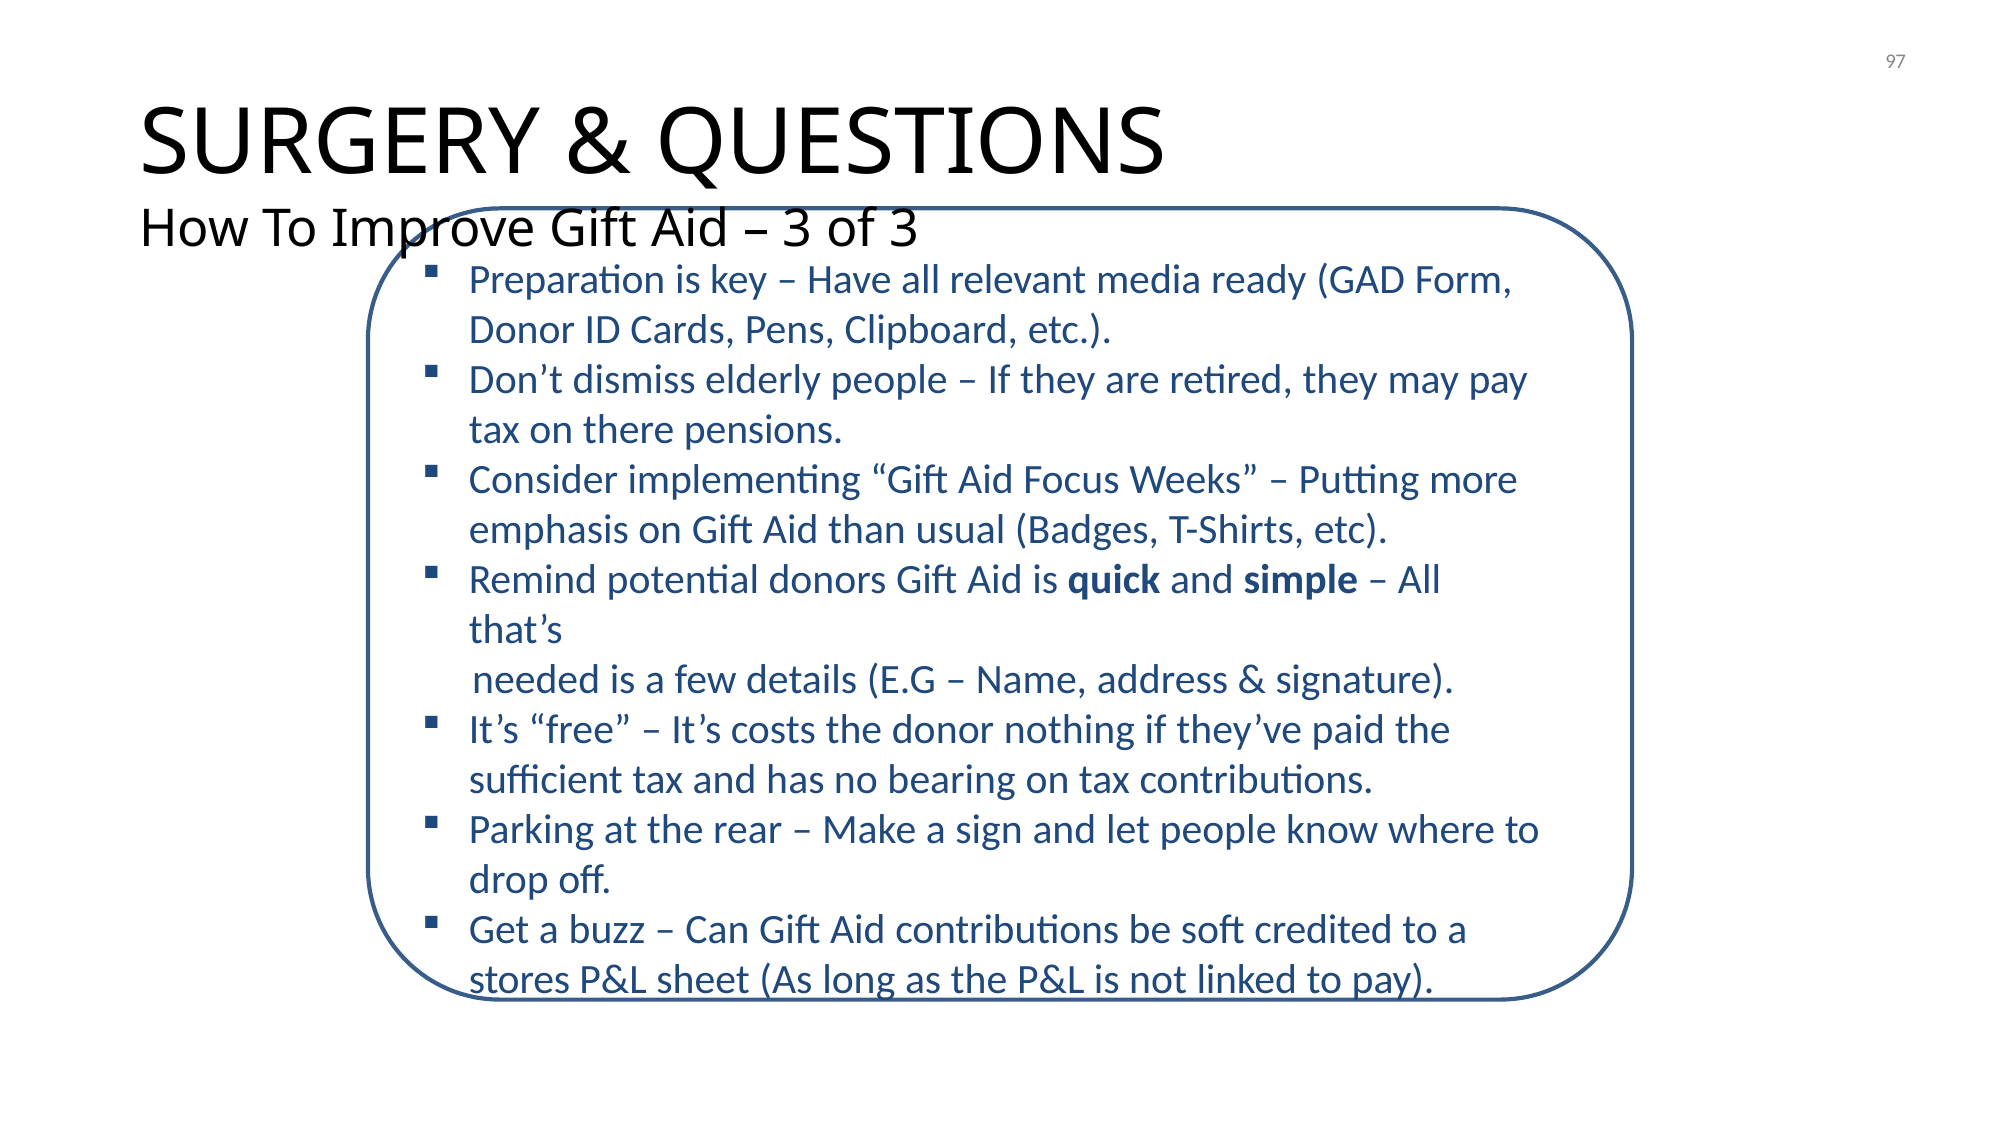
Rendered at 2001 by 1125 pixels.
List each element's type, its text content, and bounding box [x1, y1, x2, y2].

text_box 97 [1883, 45, 1909, 73]
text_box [365, 206, 1635, 1002]
title SURGERY & QUESTIONS How To Improve Gift Aid – 3 of 3 [137, 73, 1863, 264]
